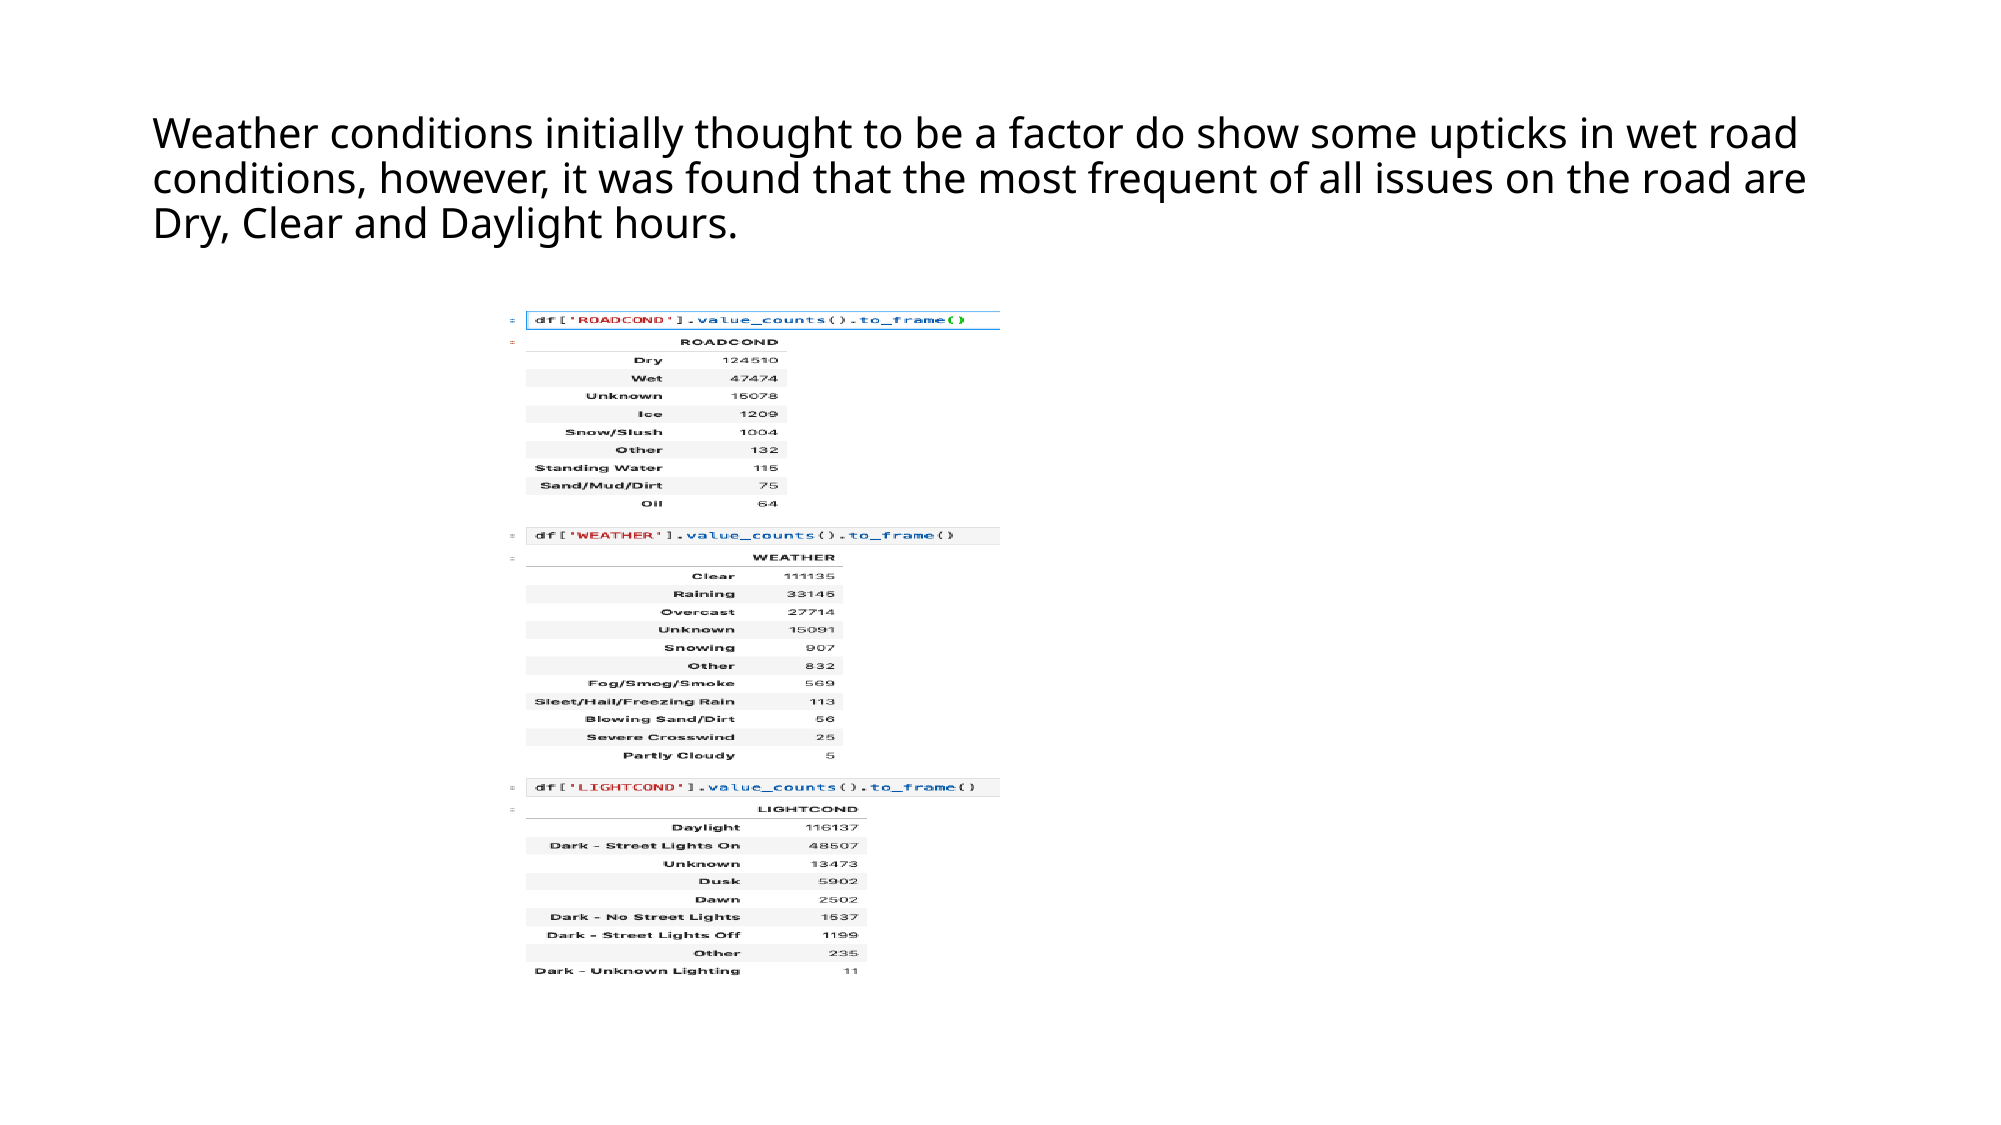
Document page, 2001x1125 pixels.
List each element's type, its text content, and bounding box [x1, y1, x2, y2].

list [506, 309, 1000, 988]
title Weather conditions initially thought to be a factor do show some upticks in wet road conditions, however, it was found that the most frequent of all issues on the road are Dry, Clear and Daylight hours. [137, 59, 1832, 300]
